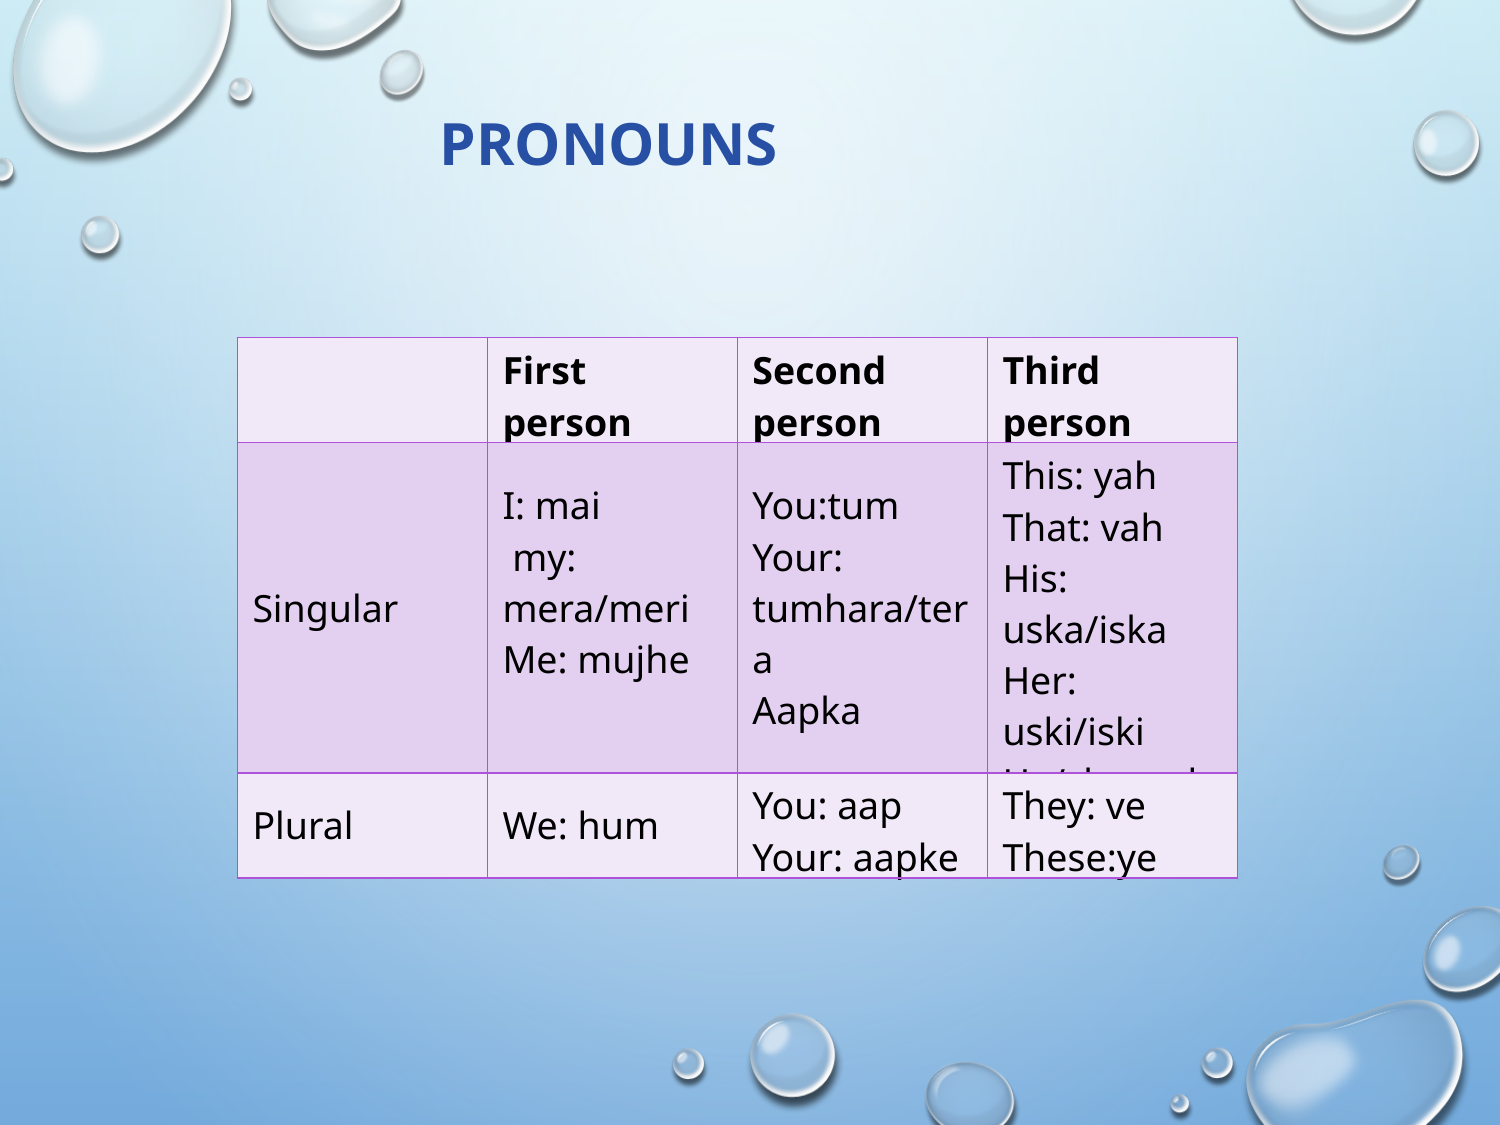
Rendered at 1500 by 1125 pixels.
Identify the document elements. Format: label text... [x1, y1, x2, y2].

table_cell I: mai my: mera/meri Me: mujhe [488, 443, 737, 772]
table_header First person [488, 338, 737, 442]
table_cell You: aap Your: aapke [738, 774, 987, 877]
table_cell We: hum [488, 774, 737, 877]
table_cell You:tum Your: tumhara/tera Aapka [738, 443, 987, 772]
text_box PRONOUNS [424, 99, 888, 185]
table_cell Singular [238, 443, 487, 772]
table_cell Plural [238, 774, 487, 877]
table_cell This: yah That: vah His: uska/iska Her: uski/iski He/she: vah [988, 443, 1237, 772]
table_header Third person [988, 338, 1237, 442]
table_header [238, 338, 487, 442]
picture [0, 0, 1500, 1125]
table_header Second person [738, 338, 987, 442]
table_cell They: ve These:ye [988, 774, 1237, 877]
